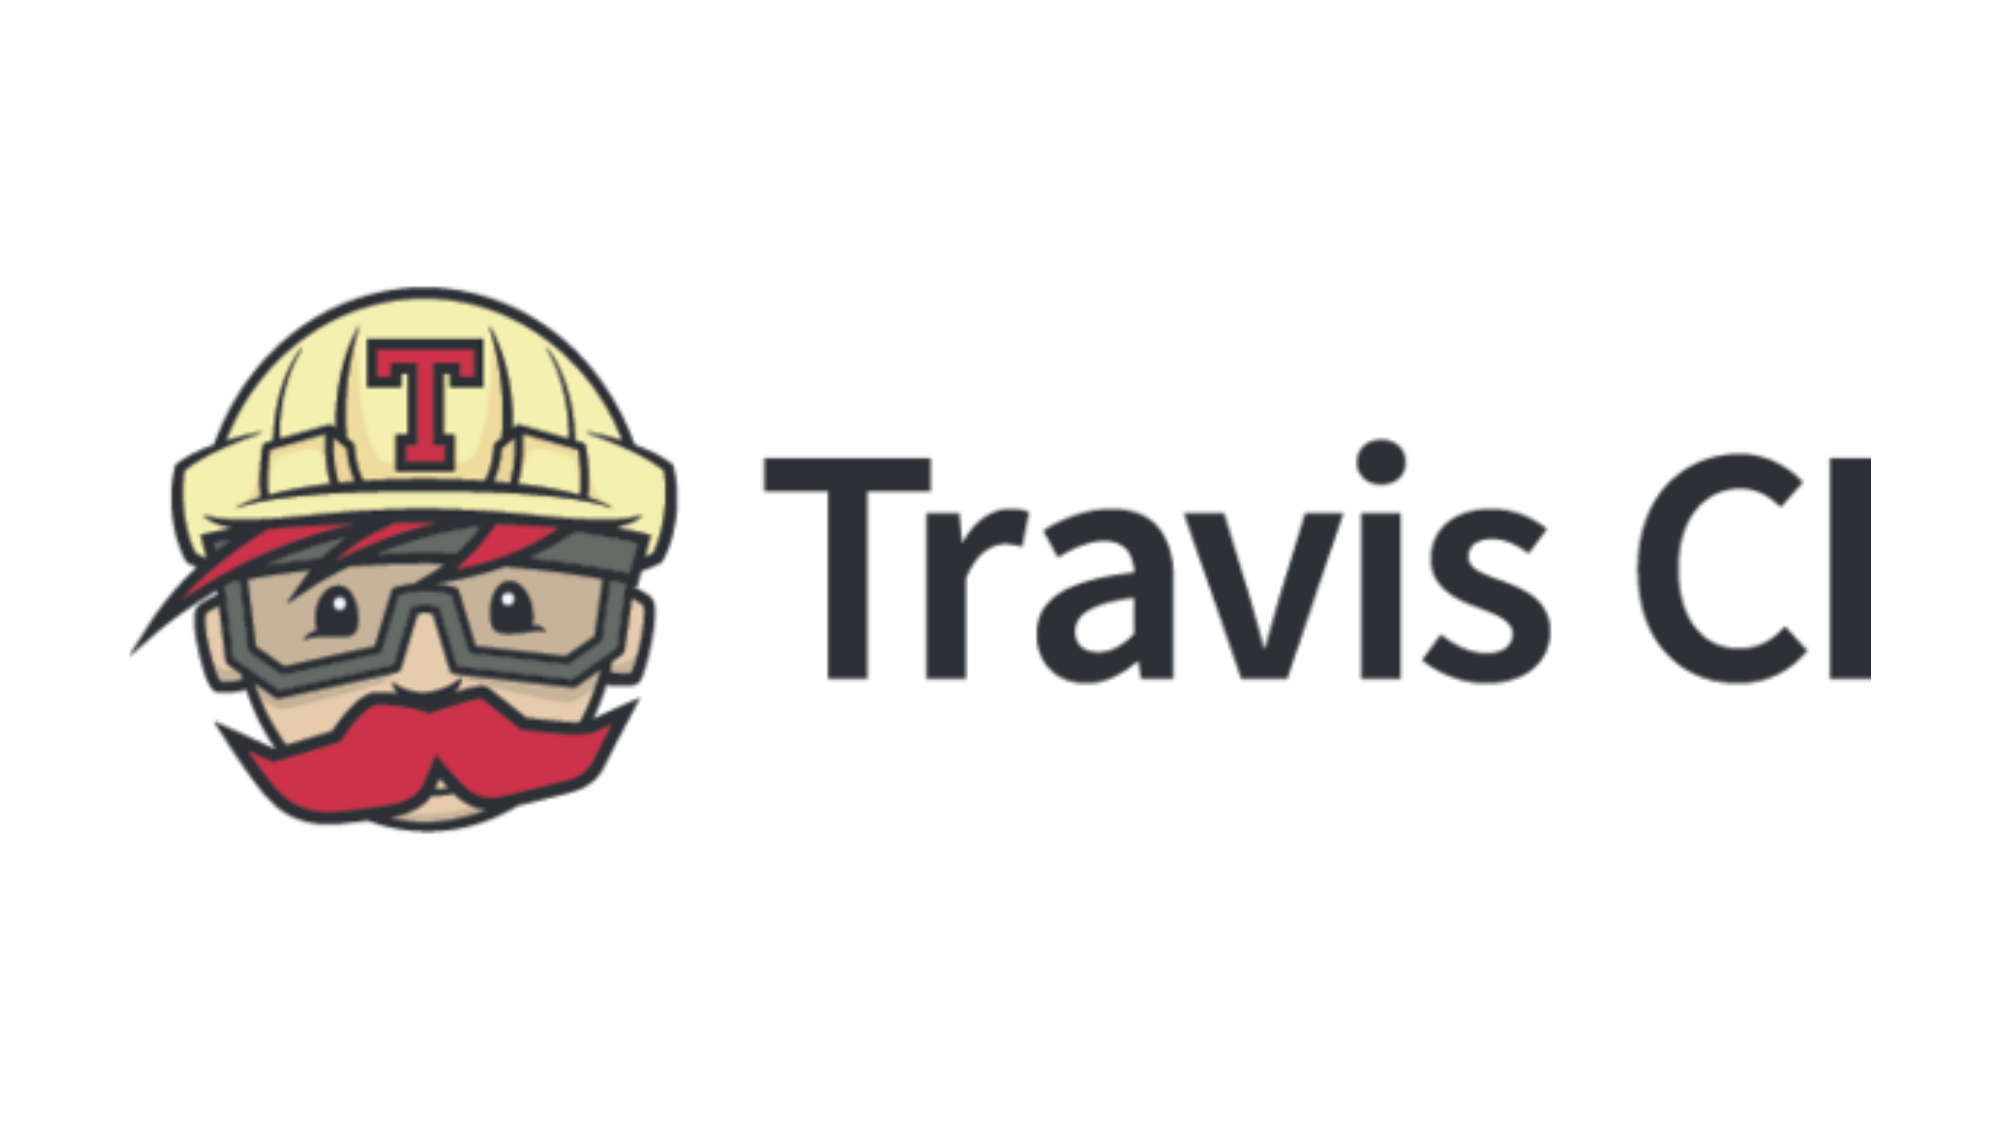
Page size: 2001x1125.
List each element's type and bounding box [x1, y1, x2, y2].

picture [129, 105, 1871, 1020]
